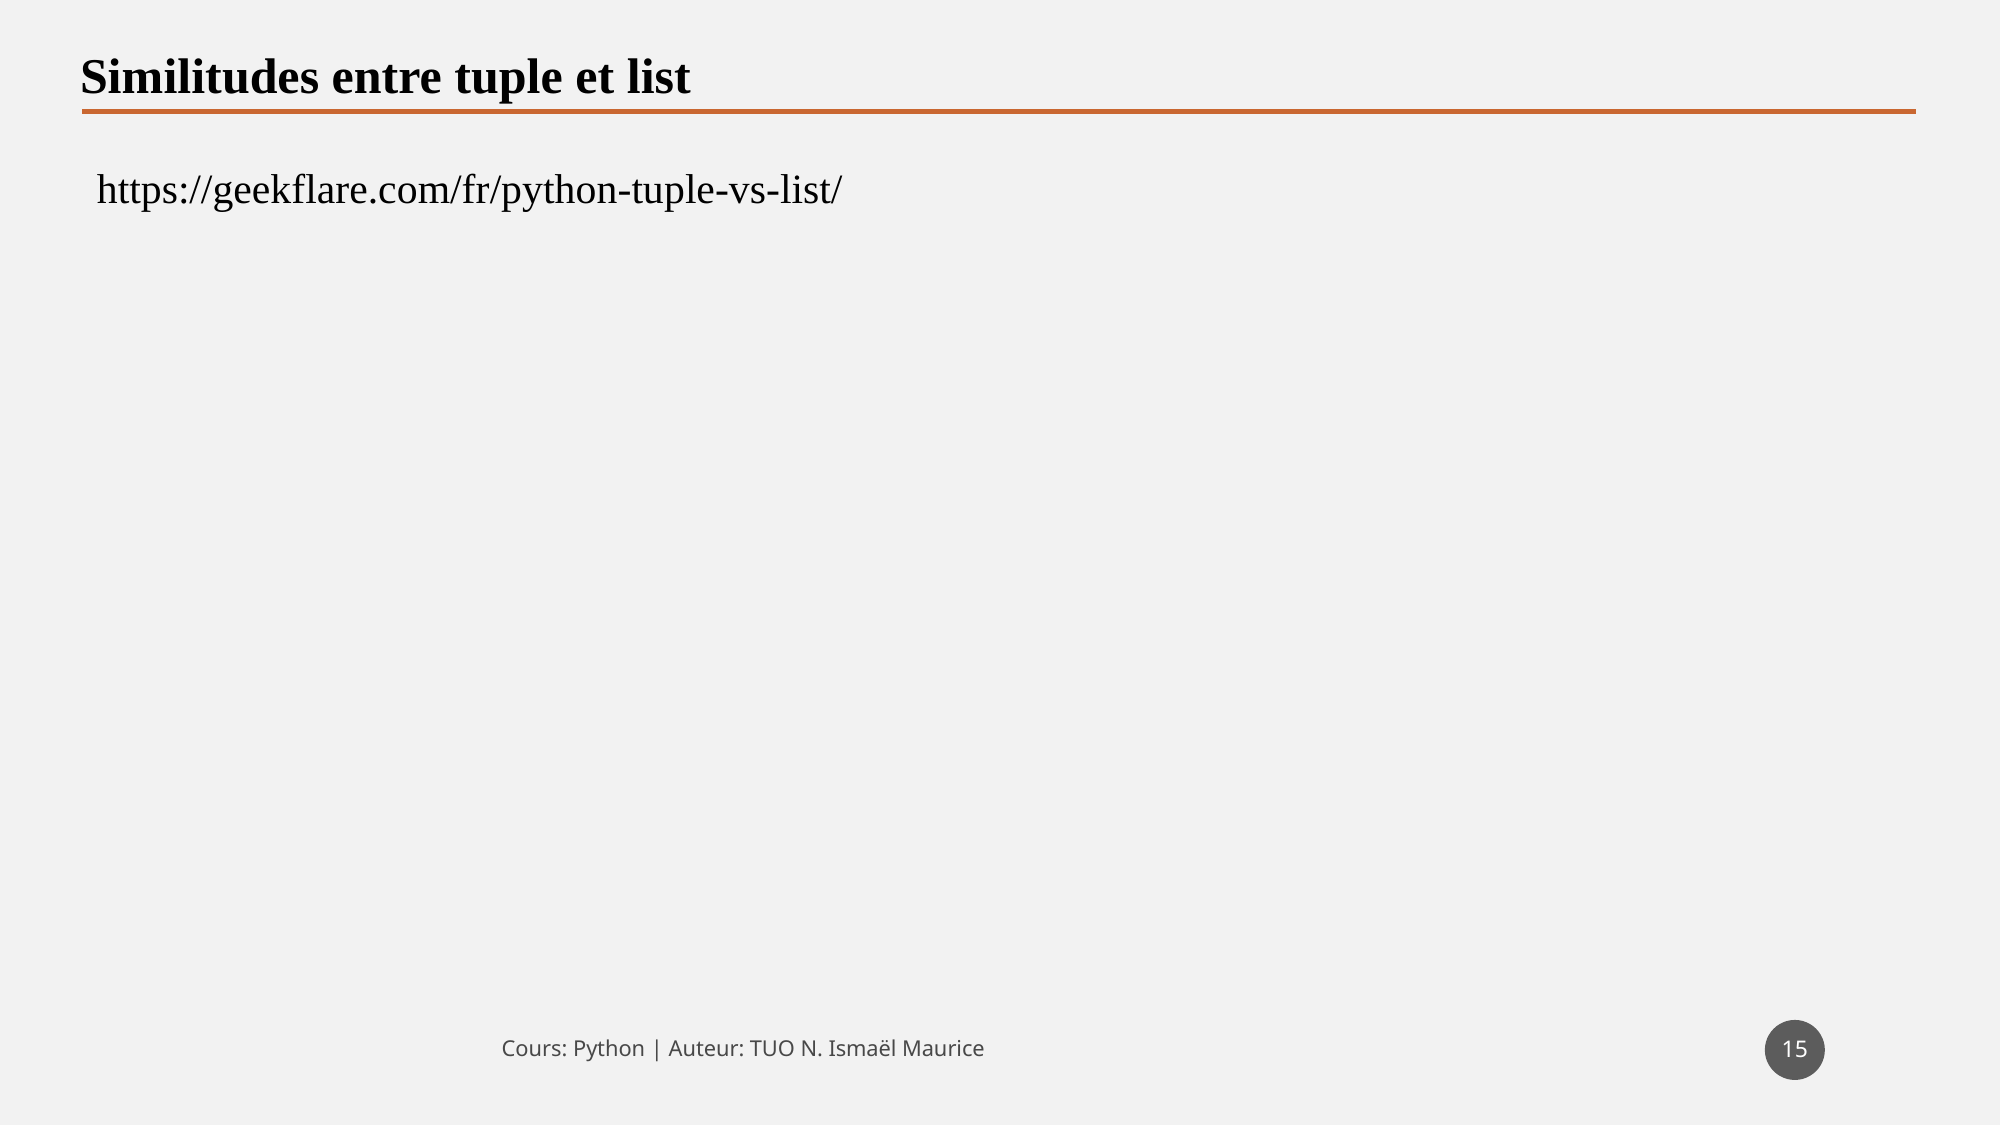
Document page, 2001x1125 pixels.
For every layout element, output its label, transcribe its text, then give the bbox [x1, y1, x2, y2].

text_box https://geekflare.com/fr/python-tuple-vs-list/ [82, 154, 1960, 220]
slide_number 15 [1764, 1019, 1825, 1080]
footer Cours: Python | Auteur: TUO N. Ismaël Maurice [262, 1023, 1231, 1076]
text_box Similitudes entre tuple et list [65, 35, 981, 111]
